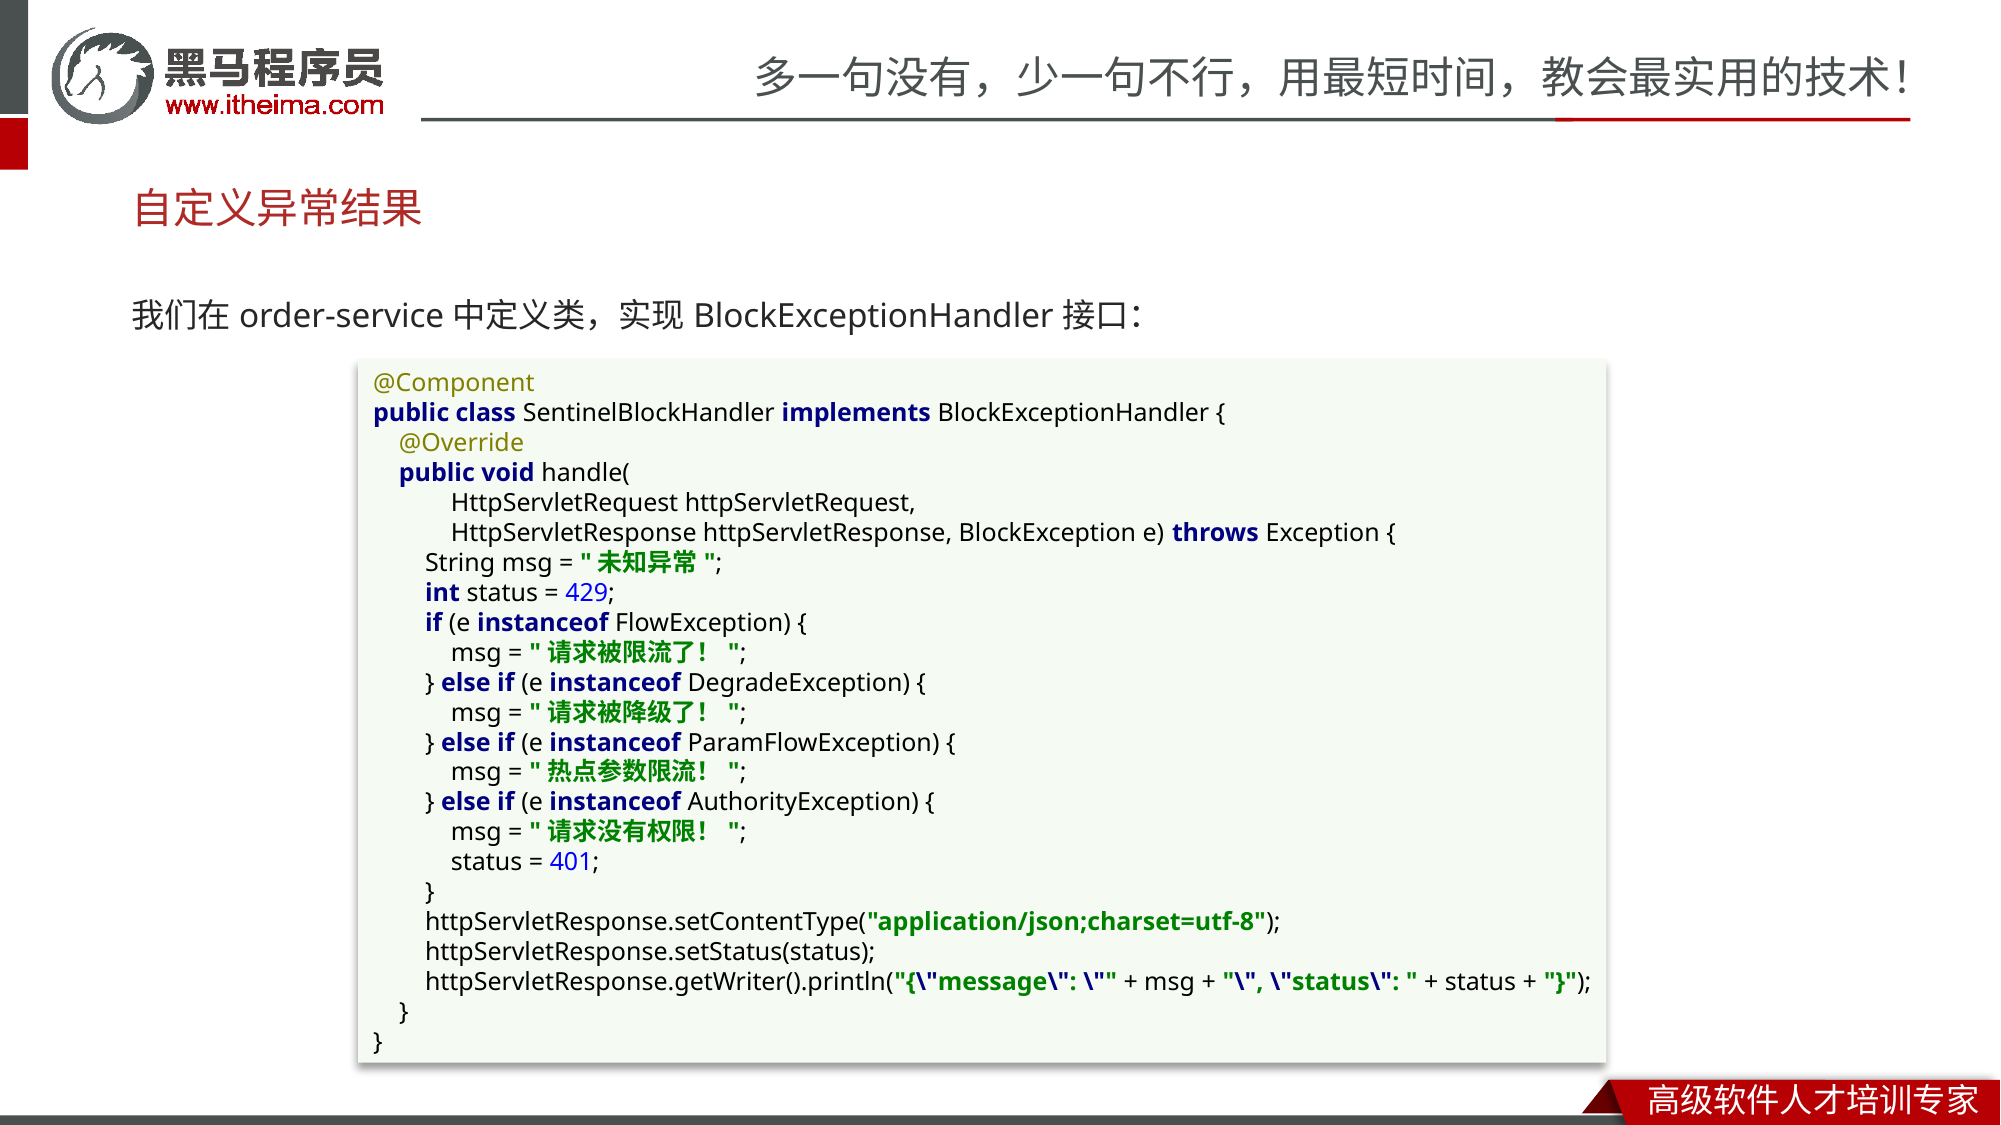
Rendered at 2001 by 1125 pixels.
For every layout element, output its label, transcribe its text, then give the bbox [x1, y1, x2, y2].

picture [50, 26, 384, 125]
text_box @Component public class SentinelBlockHandler implements BlockExceptionHandler { @Override public void handle( HttpServletRequest httpServletRequest, HttpServletResponse httpServletResponse, BlockException e) throws Exception { String msg = "未知异常"; int status = 429; if (e instanceof FlowException) { msg = "请求被限流了！"; } else if (e instanceof DegradeException) { msg = "请求被降级了！"; } else if (e instanceof ParamFlowException) { msg = "热点参数限流！"; } else if (e instanceof AuthorityException) { msg = "请求没有权限！"; status = 401; } httpServletResponse.setContentType("application/json;charset=utf-8"); httpServletResponse.setStatus(status); httpServletResponse.getWriter().println("{\"message\": \"" + msg + "\", \"status\": " + status + "}"); } } [358, 359, 1606, 1063]
list 我们在order-service中定义类，实现BlockExceptionHandler接口： [116, 266, 1872, 897]
title 自定义异常结果 [116, 164, 1872, 250]
